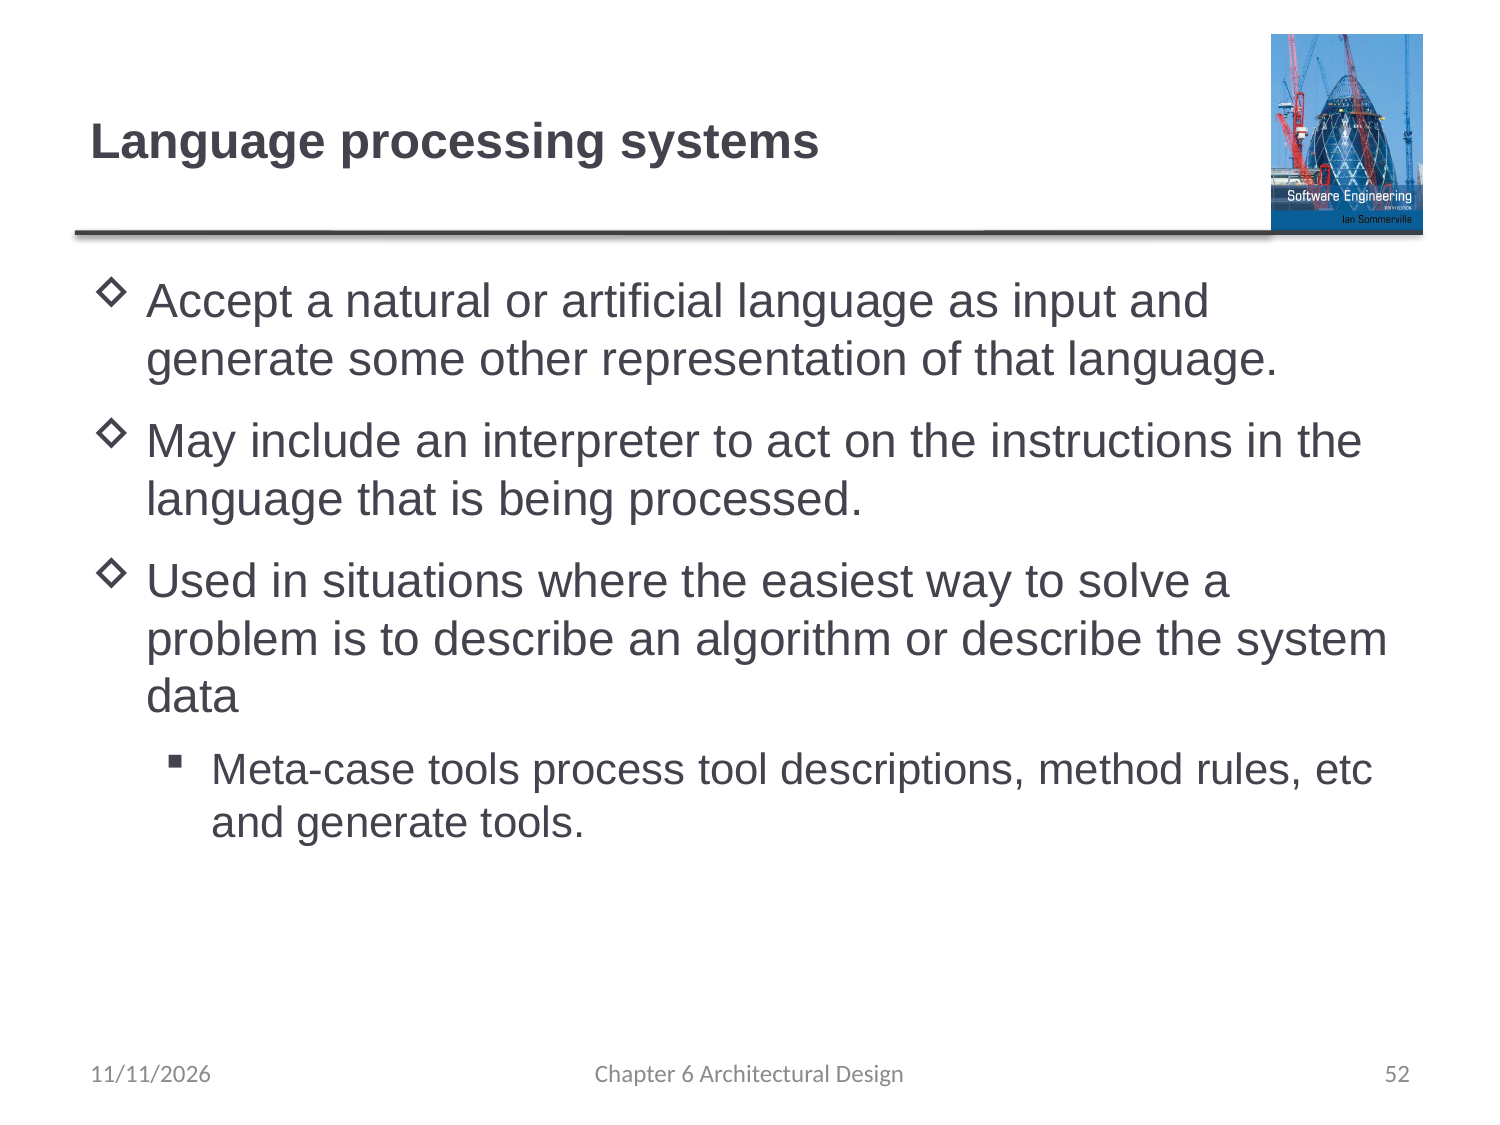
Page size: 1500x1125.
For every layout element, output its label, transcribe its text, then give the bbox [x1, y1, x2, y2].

list Accept a natural or artificial language as input and generate some other representation of that language. May include an interpreter to act on the instructions in the language that is being processed. Used in situations where the easiest way to solve a problem is to describe an algorithm or describe the system data Meta-case tools process tool descriptions, method rules, etc and generate tools. [75, 262, 1425, 1005]
title Language processing systems [74, 44, 1272, 233]
picture [1271, 34, 1423, 230]
footer Chapter 6 Architectural Design [512, 1042, 988, 1103]
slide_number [75, 1042, 425, 1103]
slide_number 52 [1074, 1042, 1425, 1103]
